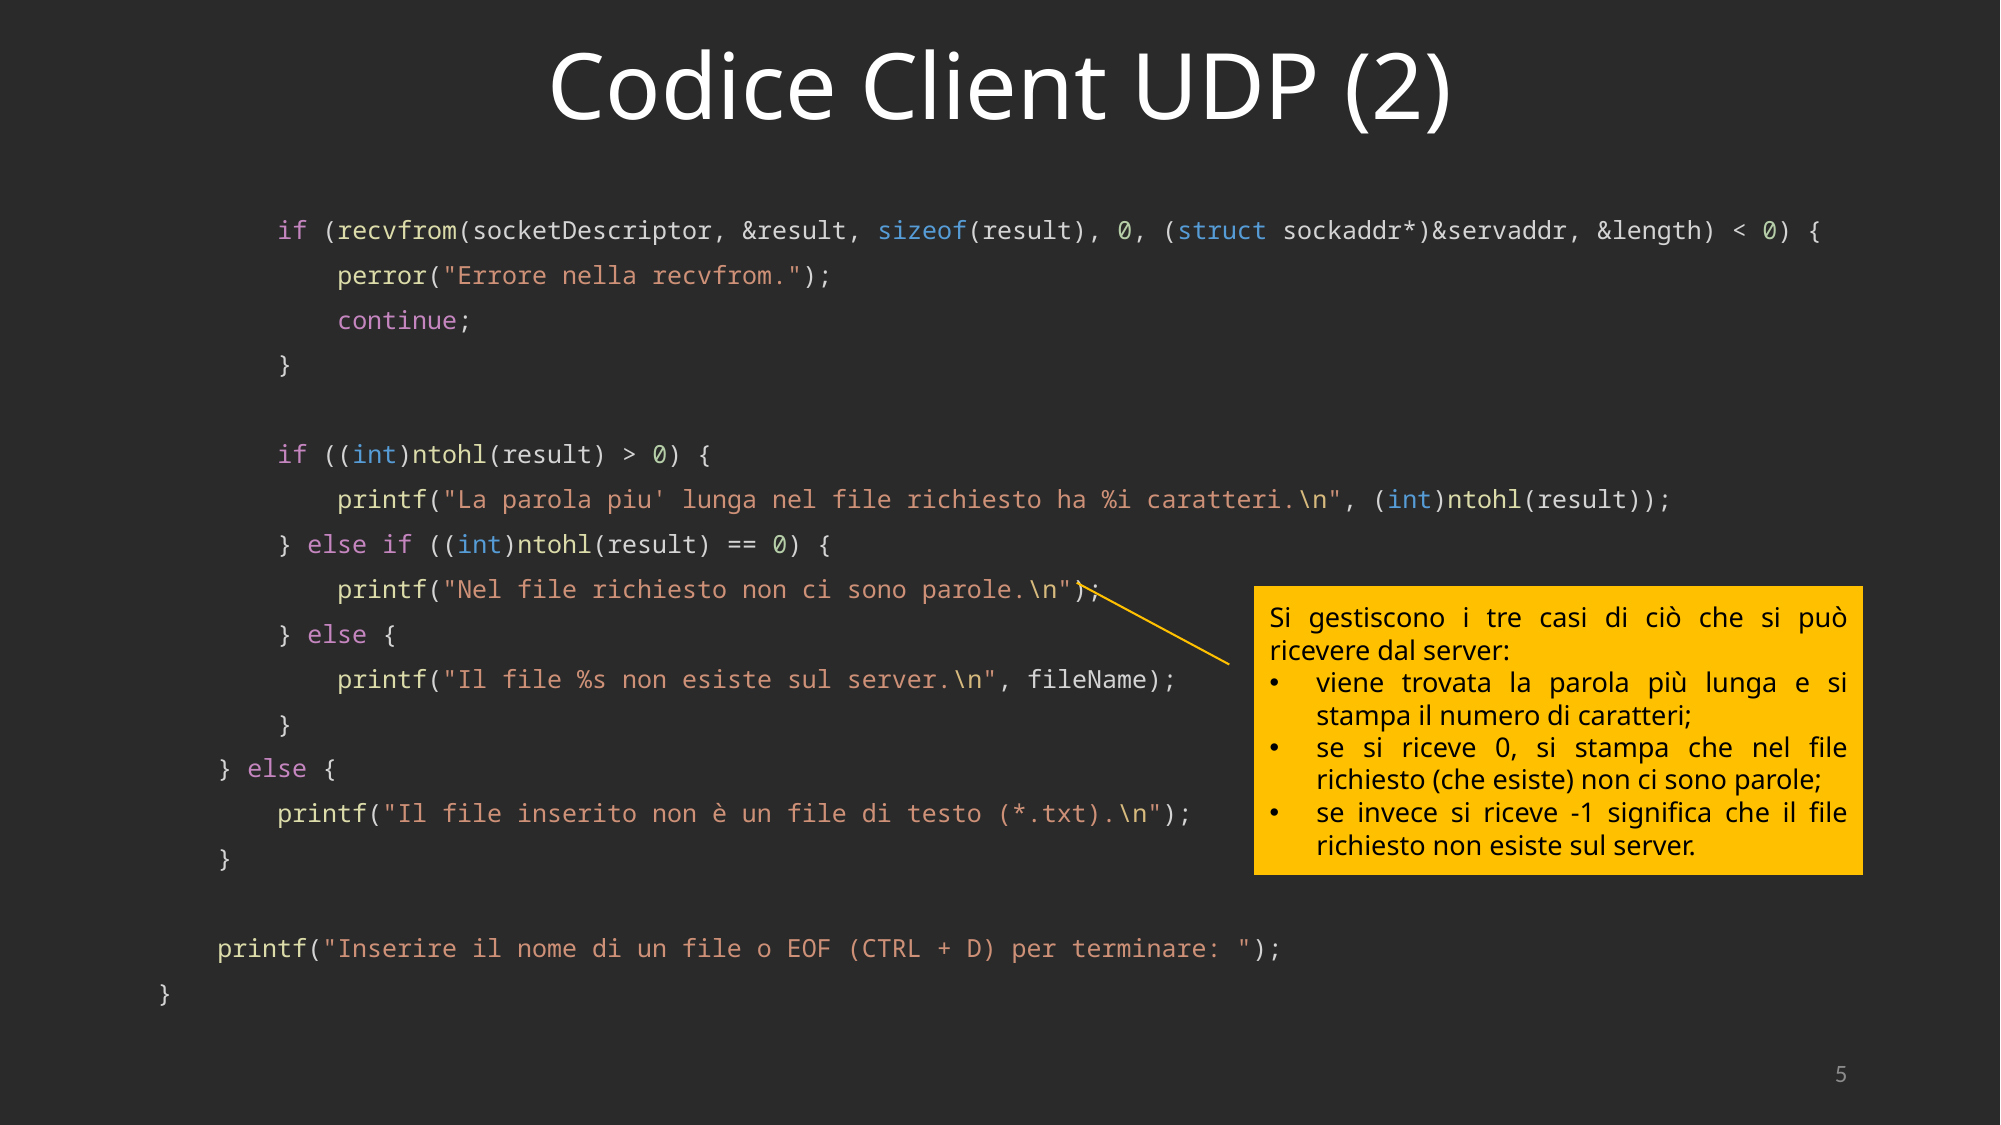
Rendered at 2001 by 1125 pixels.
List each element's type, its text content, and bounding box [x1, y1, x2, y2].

title Codice Client UDP (2) [27, 15, 1973, 165]
slide_number 5 [1412, 1042, 1863, 1103]
text_box Si gestiscono i tre casi di ciò che si può ricevere dal server: viene trovata la parola più lunga e si stampa il numero di caratteri; se si riceve 0, si stampa che nel file richiesto (che esiste) non ci sono parole; se invece si riceve -1 significa che il file richiesto non esiste sul server. [1254, 586, 1863, 875]
text_box Si gestiscono i tre casi di ciò che si può ricevere dal server: viene trovata la parola più lunga e si stampa il numero di caratteri; se si riceve 0, si stampa che nel file richiesto (che esiste) non ci sono parole; se invece si riceve -1 significa che il file richiesto non esiste sul server. [1076, 581, 1230, 666]
text_box if (recvfrom(socketDescriptor, &result, sizeof(result), 0, (struct sockaddr*)&servaddr, &length) < 0) { perror("Errore nella recvfrom."); continue; } if ((int)ntohl(result) > 0) { printf("La parola piu' lunga nel file richiesto ha %i caratteri.\n", (int)ntohl(result)); } else if ((int)ntohl(result) == 0) { printf("Nel file richiesto non ci sono parole.\n"); } else { printf("Il file %s non esiste sul server.\n", fileName); } } else { printf("Il file inserito non è un file di testo (*.txt).\n"); } printf("Inserire il nome di un file o EOF (CTRL + D) per terminare: "); } [82, 192, 1913, 1015]
